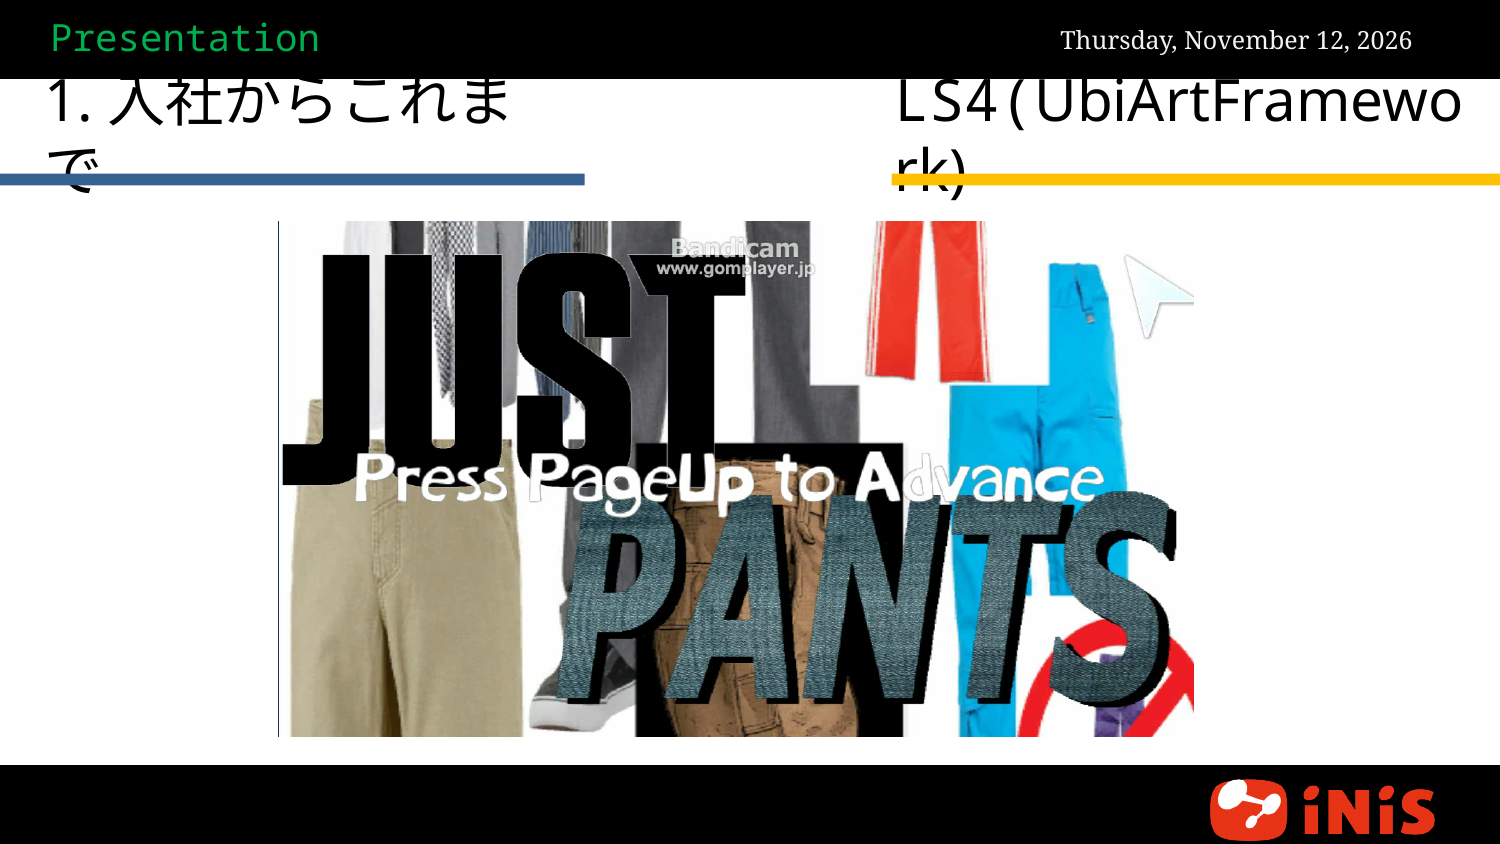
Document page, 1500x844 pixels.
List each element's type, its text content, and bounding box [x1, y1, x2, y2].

title 1.入社からこれまで [29, 91, 585, 172]
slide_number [1045, 18, 1447, 64]
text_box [879, 90, 1500, 186]
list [277, 220, 1196, 738]
picture [1210, 779, 1435, 841]
text_box [0, 172, 587, 188]
